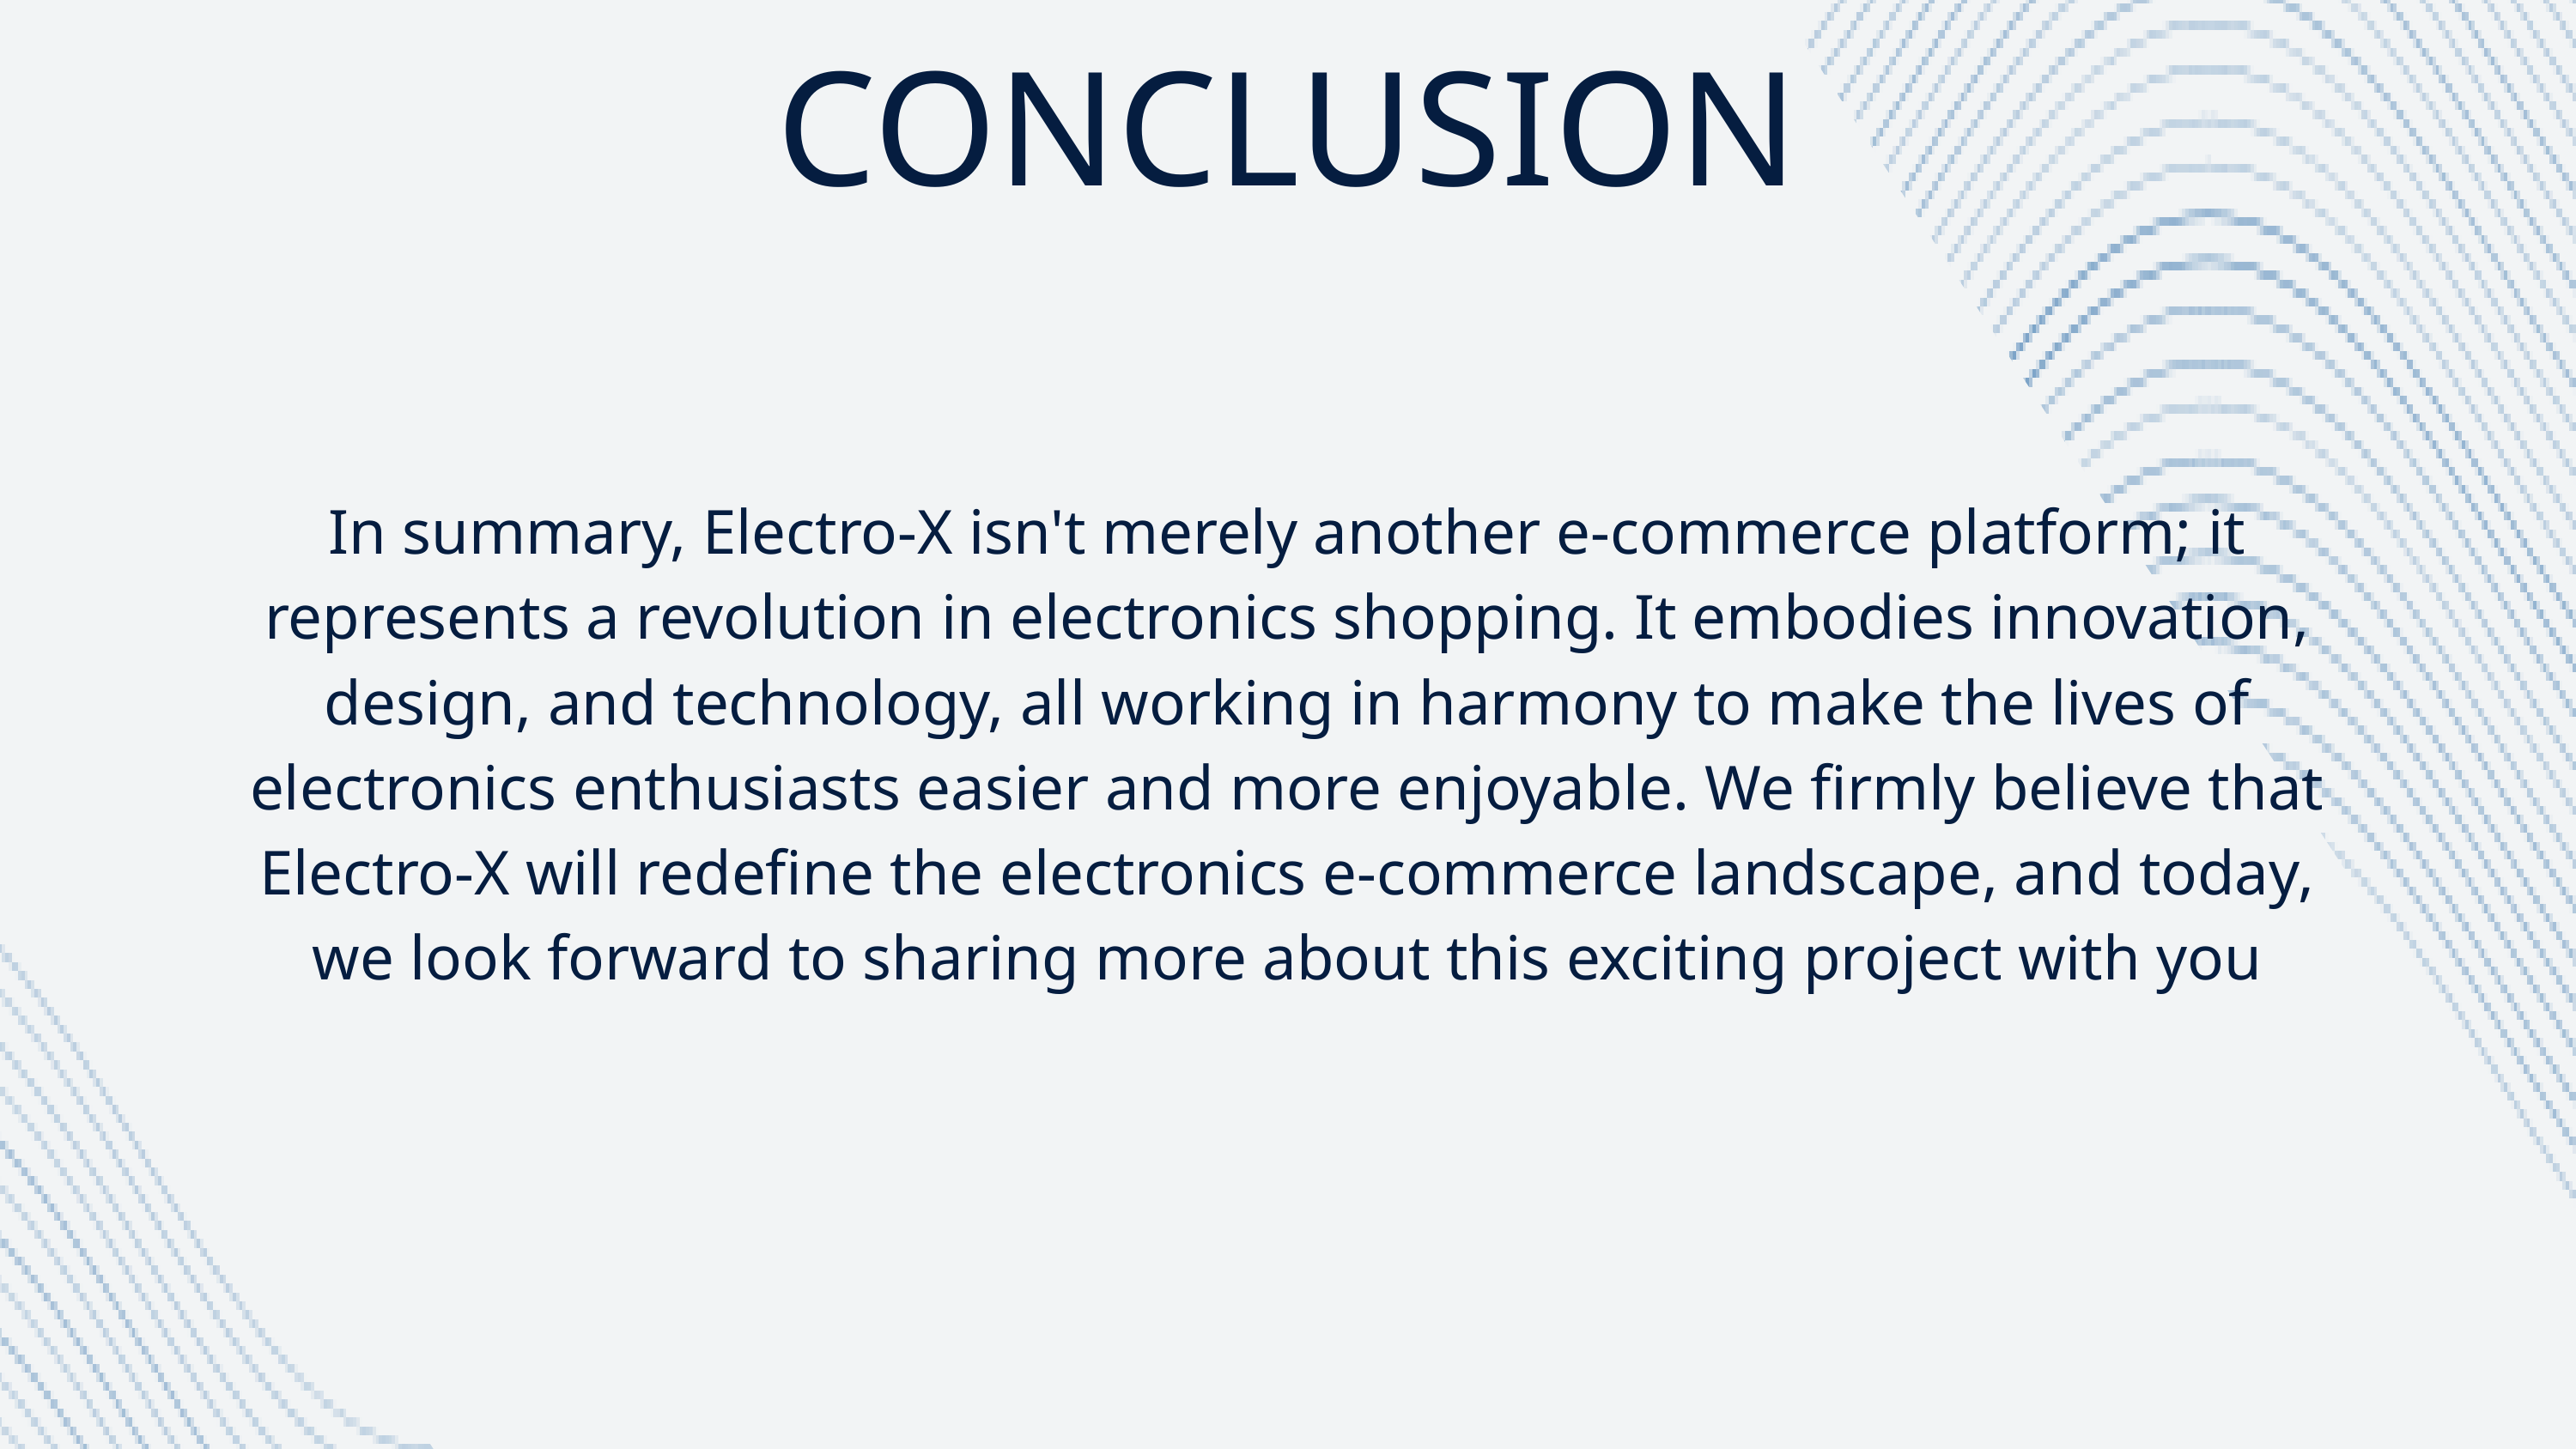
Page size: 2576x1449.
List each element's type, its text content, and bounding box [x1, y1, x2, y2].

text_box [1779, 0, 2576, 1223]
text_box In summary, Electro-X isn't merely another e-commerce platform; it represents a revolution in electronics shopping. It embodies innovation, design, and technology, all working in harmony to make the lives of electronics enthusiasts easier and more enjoyable. We firmly believe that Electro-X will redefine the electronics e-commerce landscape, and today, we look forward to sharing more about this exciting project with you [219, 481, 2356, 992]
text_box [0, 864, 434, 1449]
text_box CONCLUSION [520, 52, 2055, 218]
